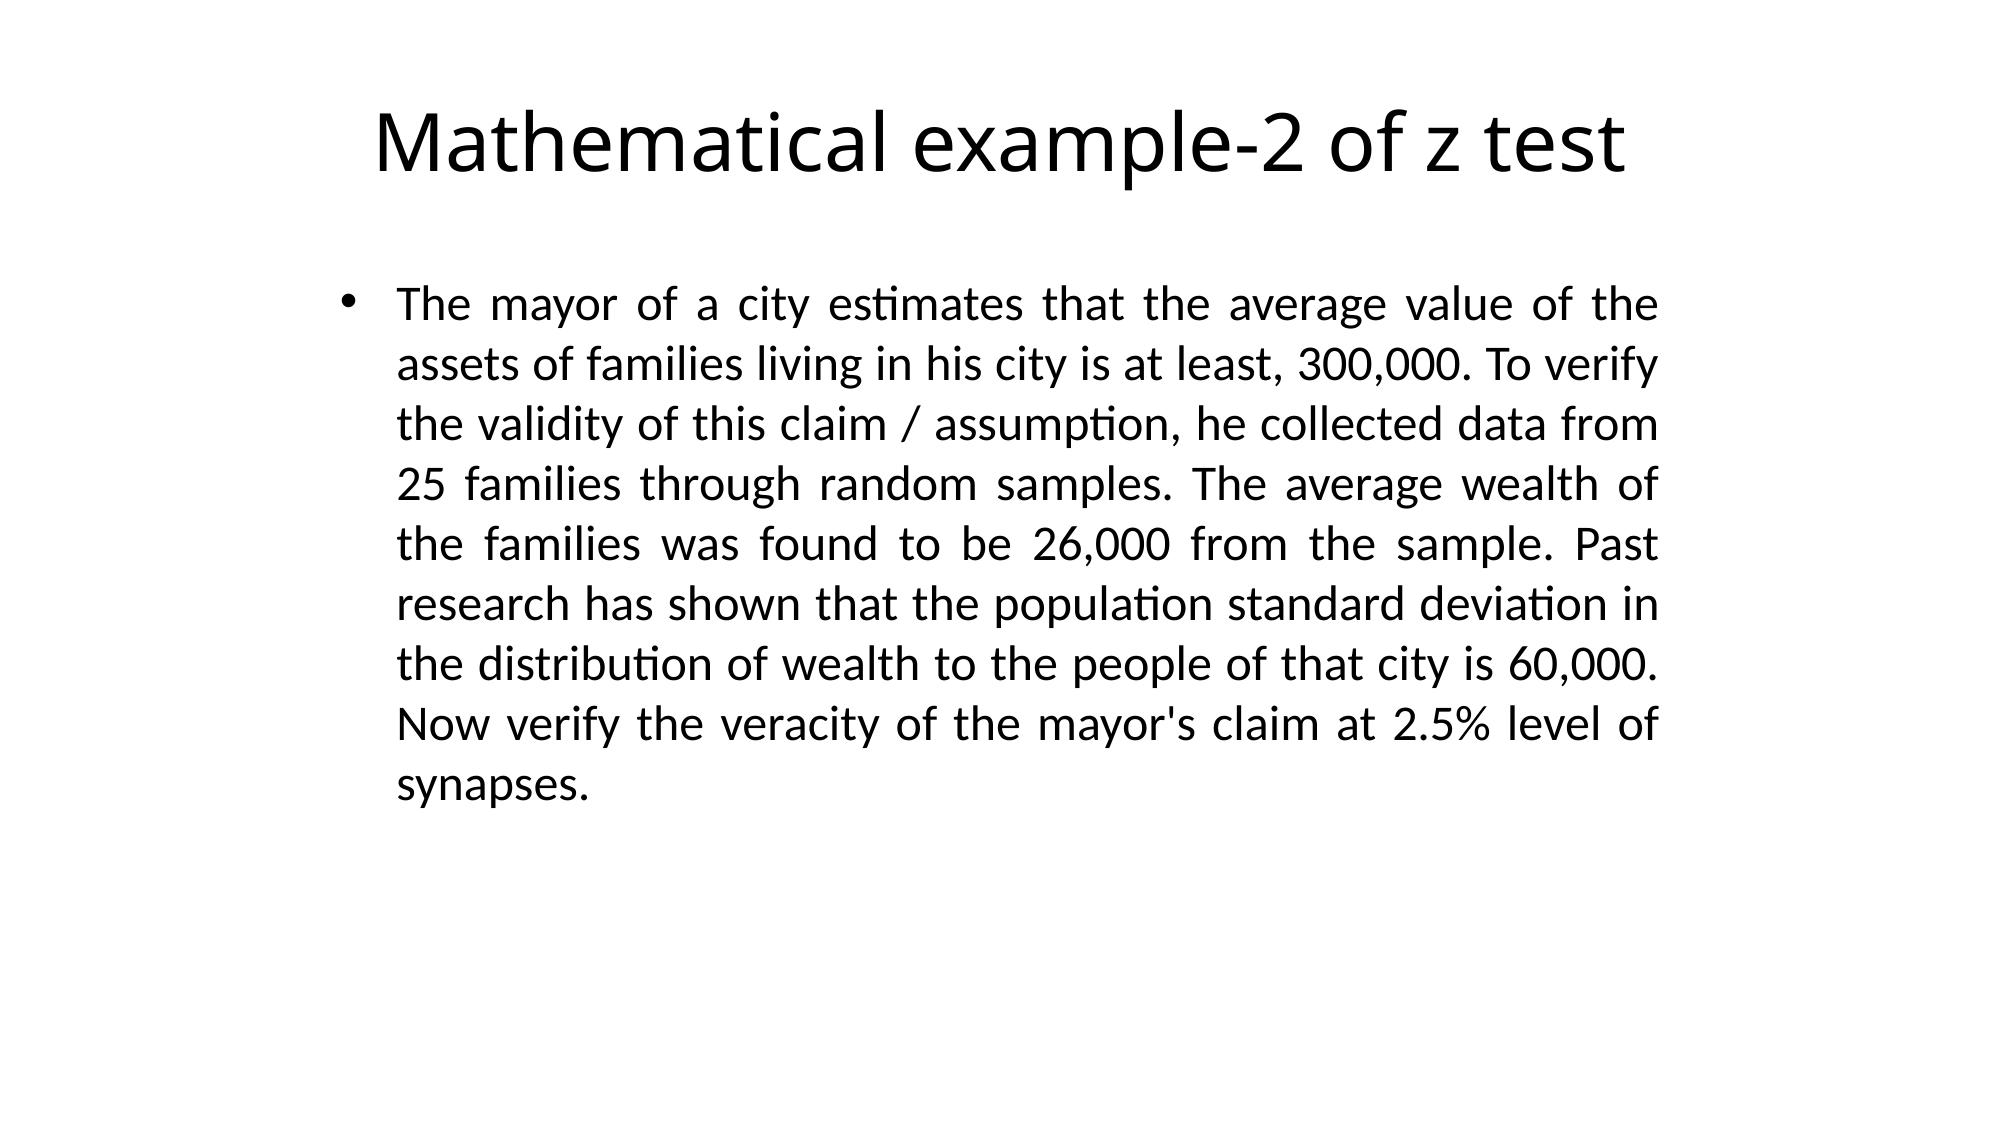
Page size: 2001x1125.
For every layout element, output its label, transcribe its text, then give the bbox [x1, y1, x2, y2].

list The mayor of a city estimates that the average value of the assets of families living in his city is at least, 300,000. To verify the validity of this claim / assumption, he collected data from 25 families through random samples. The average wealth of the families was found to be 26,000 from the sample. Past research has shown that the population standard deviation in the distribution of wealth to the people of that city is 60,000. Now verify the veracity of the mayor's claim at 2.5% level of synapses. [324, 262, 1675, 1005]
title Mathematical example-2 of z test [324, 45, 1675, 233]
